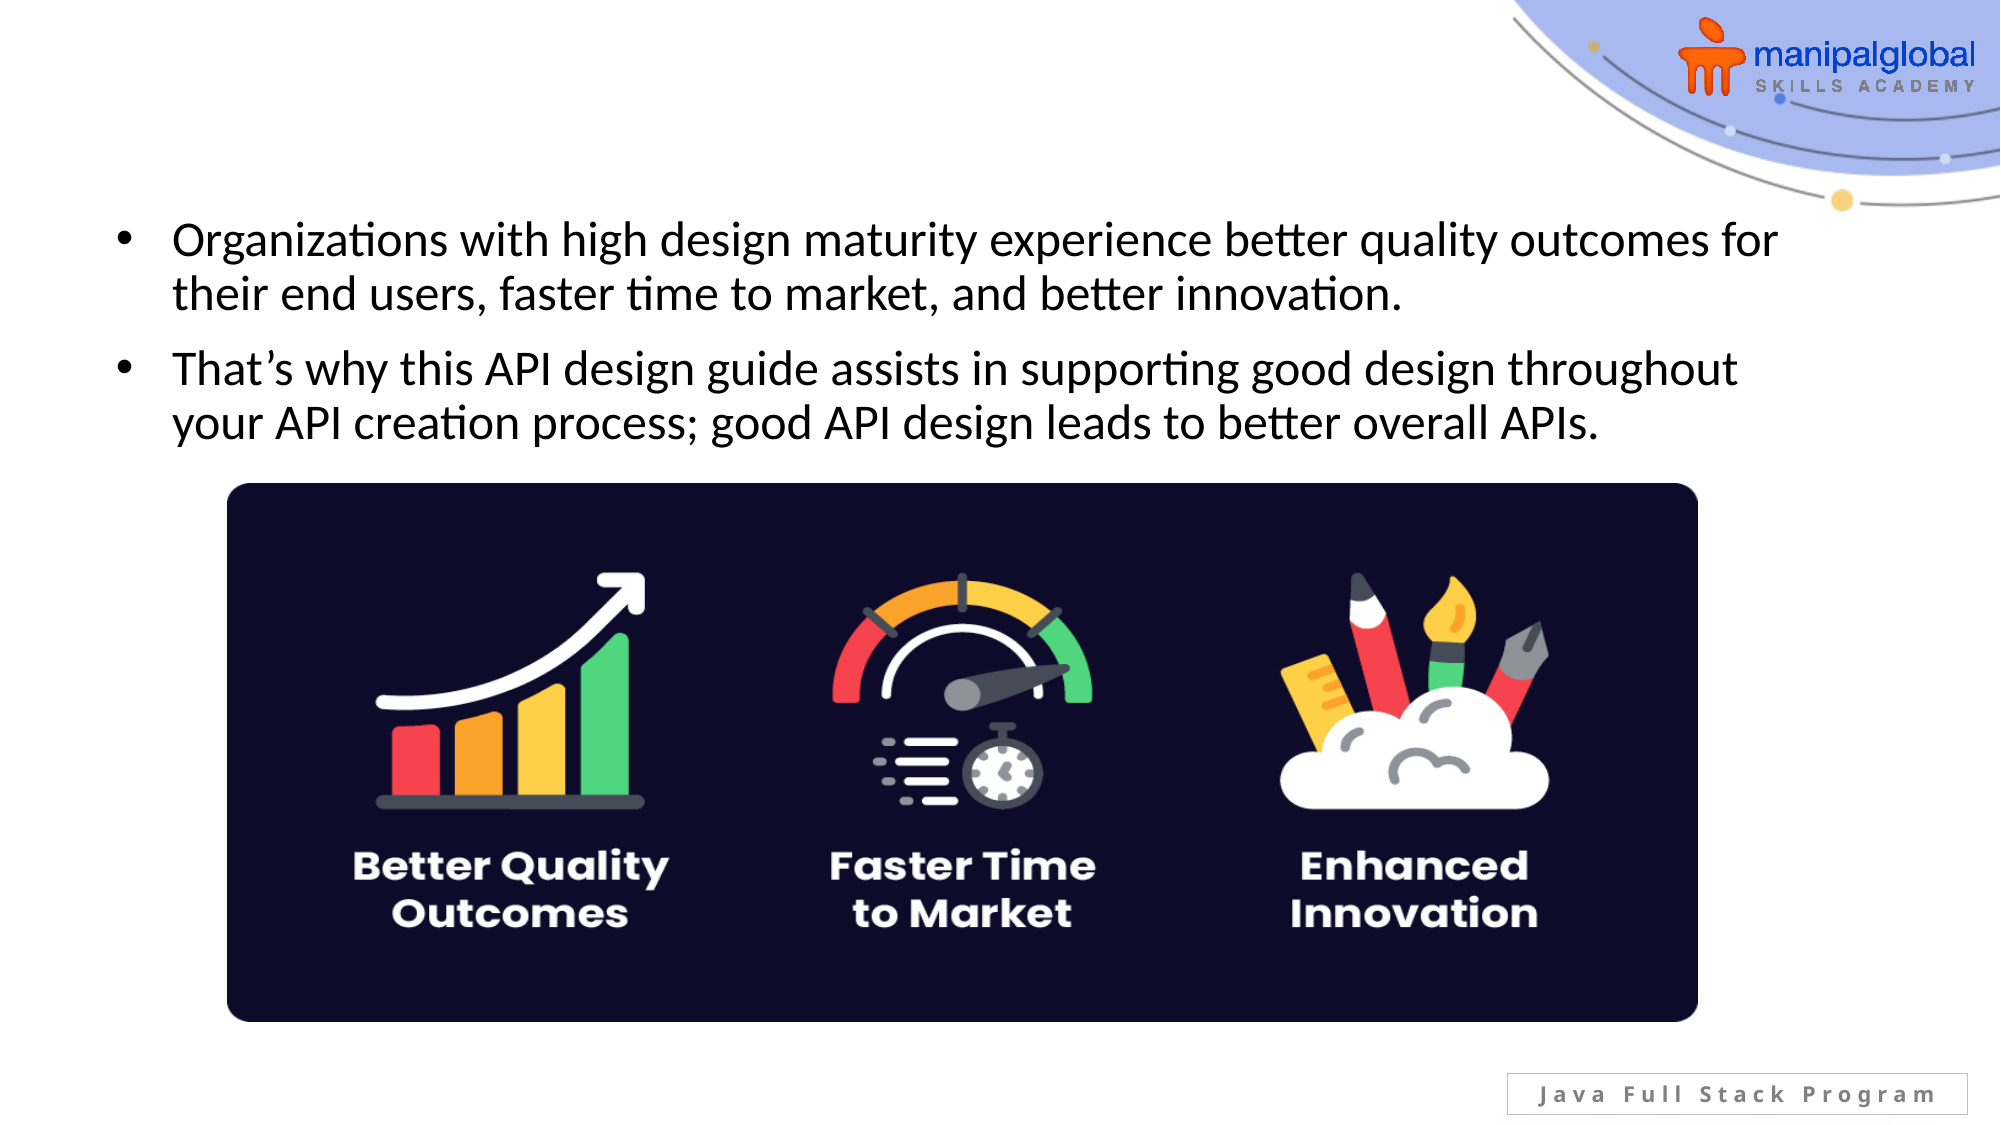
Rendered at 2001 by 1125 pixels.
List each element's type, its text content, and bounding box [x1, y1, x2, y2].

subtitle Organizations with high design maturity experience better quality outcomes for their end users, faster time to market, and better innovation. That’s why this API design guide assists in supporting good design throughout your API creation process; good API design leads to better overall APIs. [100, 205, 1856, 1058]
text_box Java Full Stack Program [1507, 1073, 1968, 1115]
picture [0, 0, 2000, 1125]
